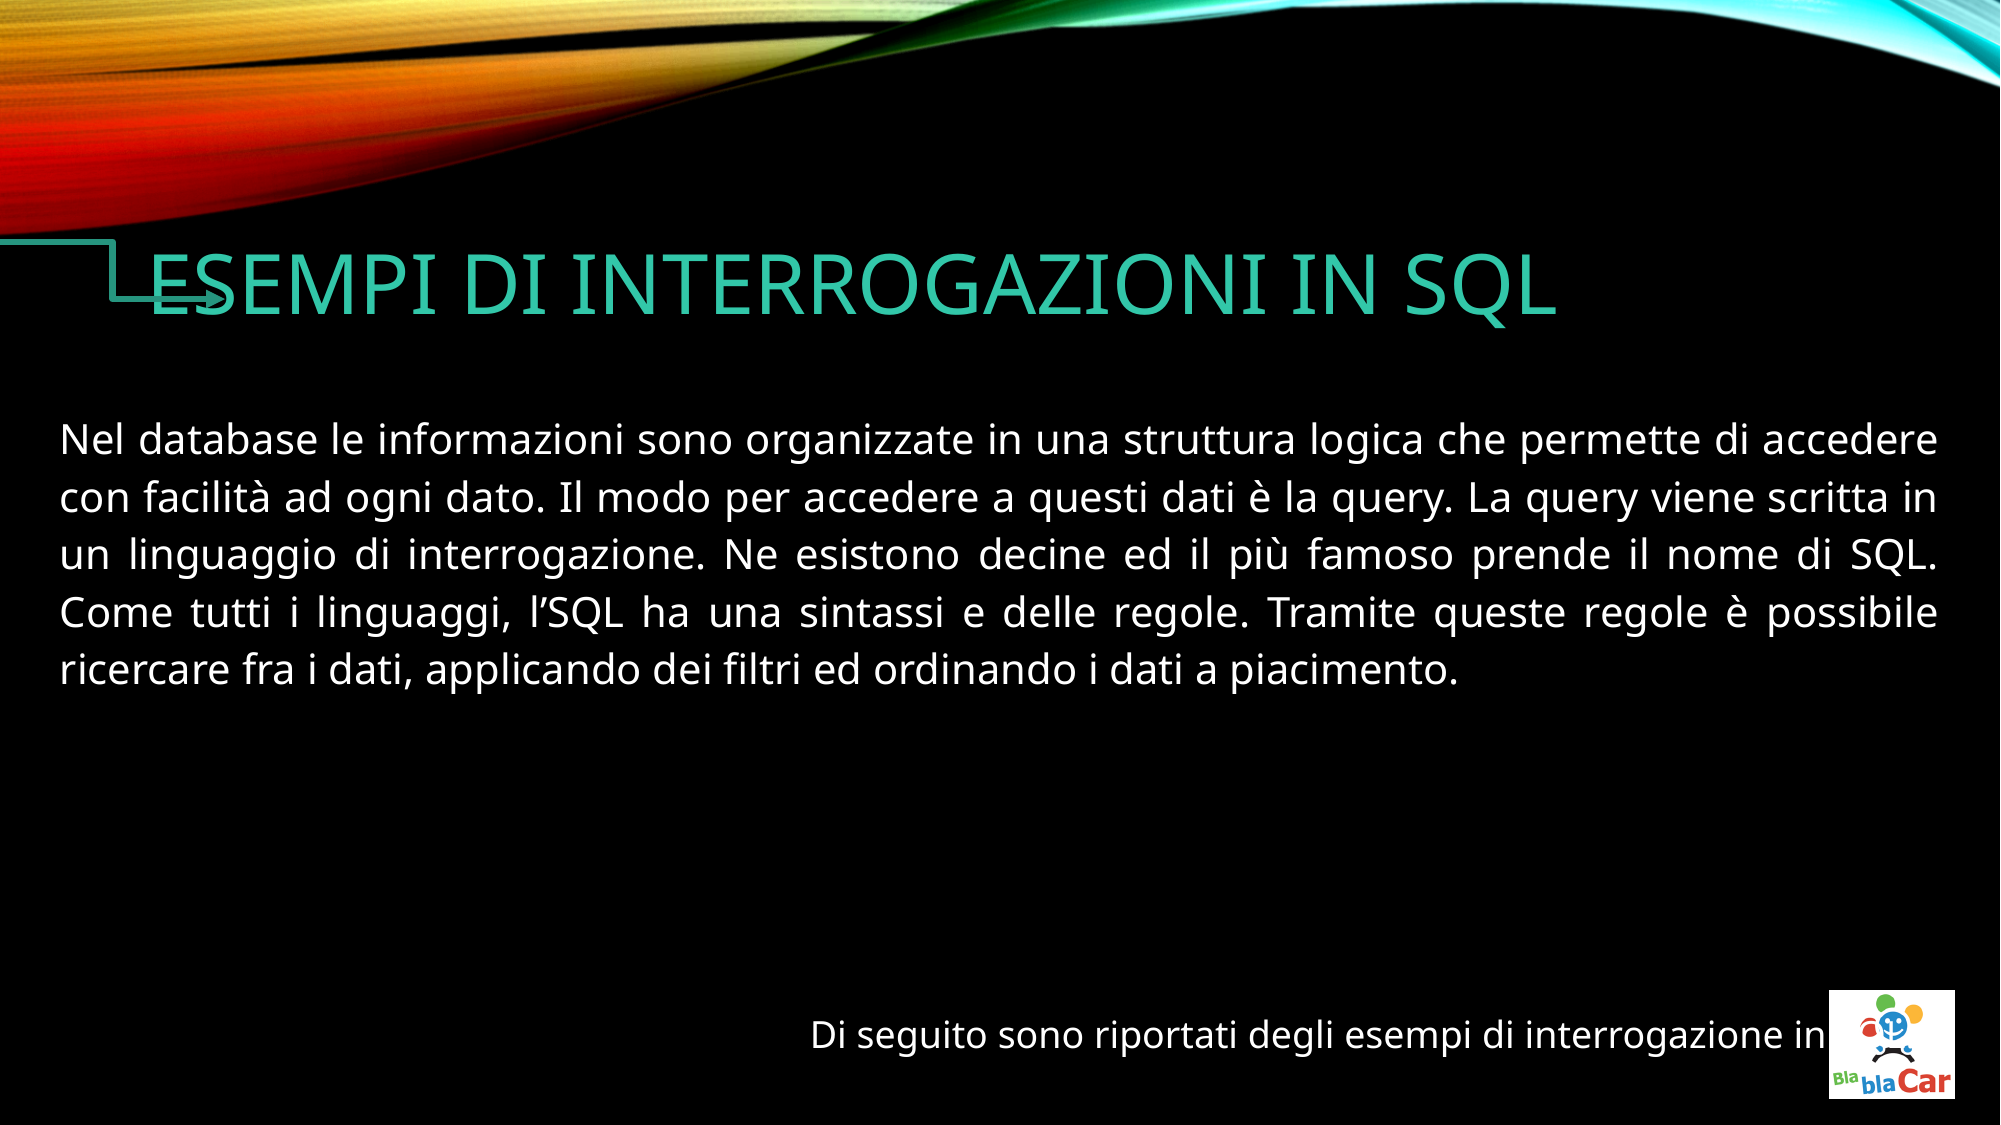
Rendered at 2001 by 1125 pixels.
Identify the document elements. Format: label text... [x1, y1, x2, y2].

text_box ESEMPI DI INTERROGAZIONI IN SQL [0, 221, 1574, 435]
picture [0, 0, 2000, 237]
picture [1828, 990, 1955, 1100]
text_box Nel database le informazioni sono organizzate in una struttura logica che permette di accedere con facilità ad ogni dato. Il modo per accedere a questi dati è la query. La query viene scritta in un linguaggio di interrogazione. Ne esistono decine ed il più famoso prende il nome di SQL. Come tutti i linguaggi, l’SQL ha una sintassi e delle regole. Tramite queste regole è possibile ricercare fra i dati, applicando dei filtri ed ordinando i dati a piacimento. Di seguito sono riportati degli esempi di interrogazione in SQL: [45, 398, 1955, 1064]
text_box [0, 241, 226, 300]
